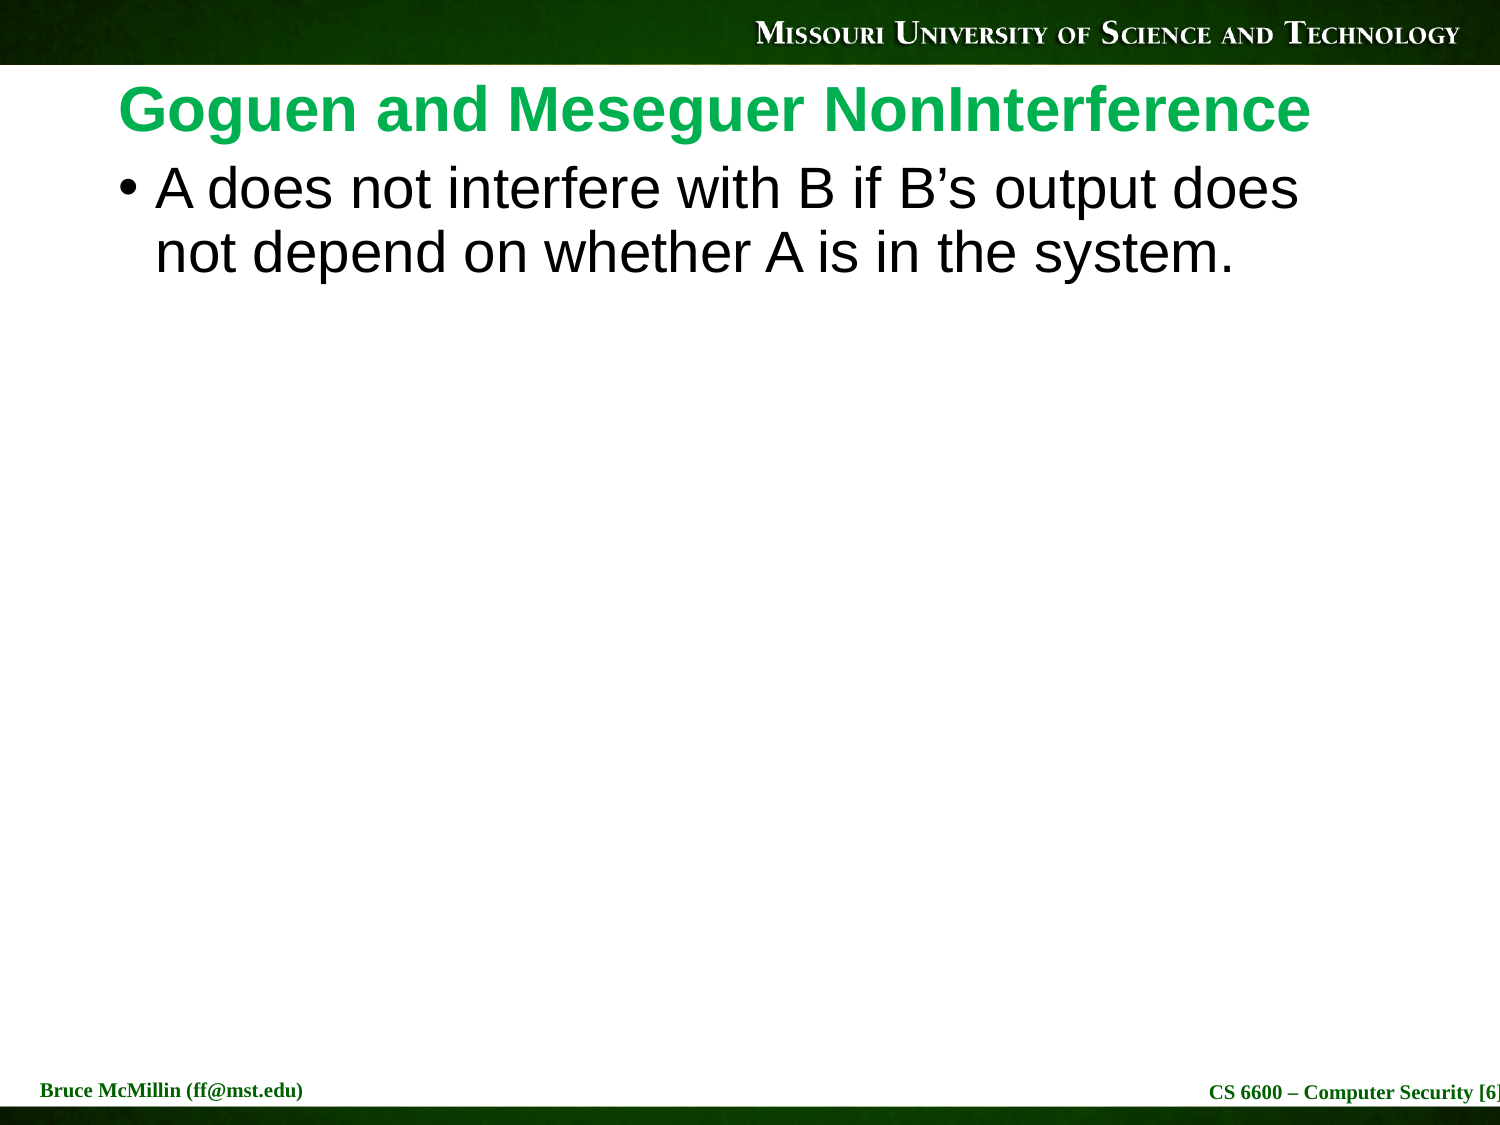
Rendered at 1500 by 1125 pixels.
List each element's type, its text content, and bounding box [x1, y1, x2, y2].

list A does not interfere with B if B’s output does not depend on whether A is in the system. [103, 154, 1397, 1014]
title Goguen and Meseguer NonInterference [103, 68, 1397, 154]
picture [0, 0, 1500, 1125]
